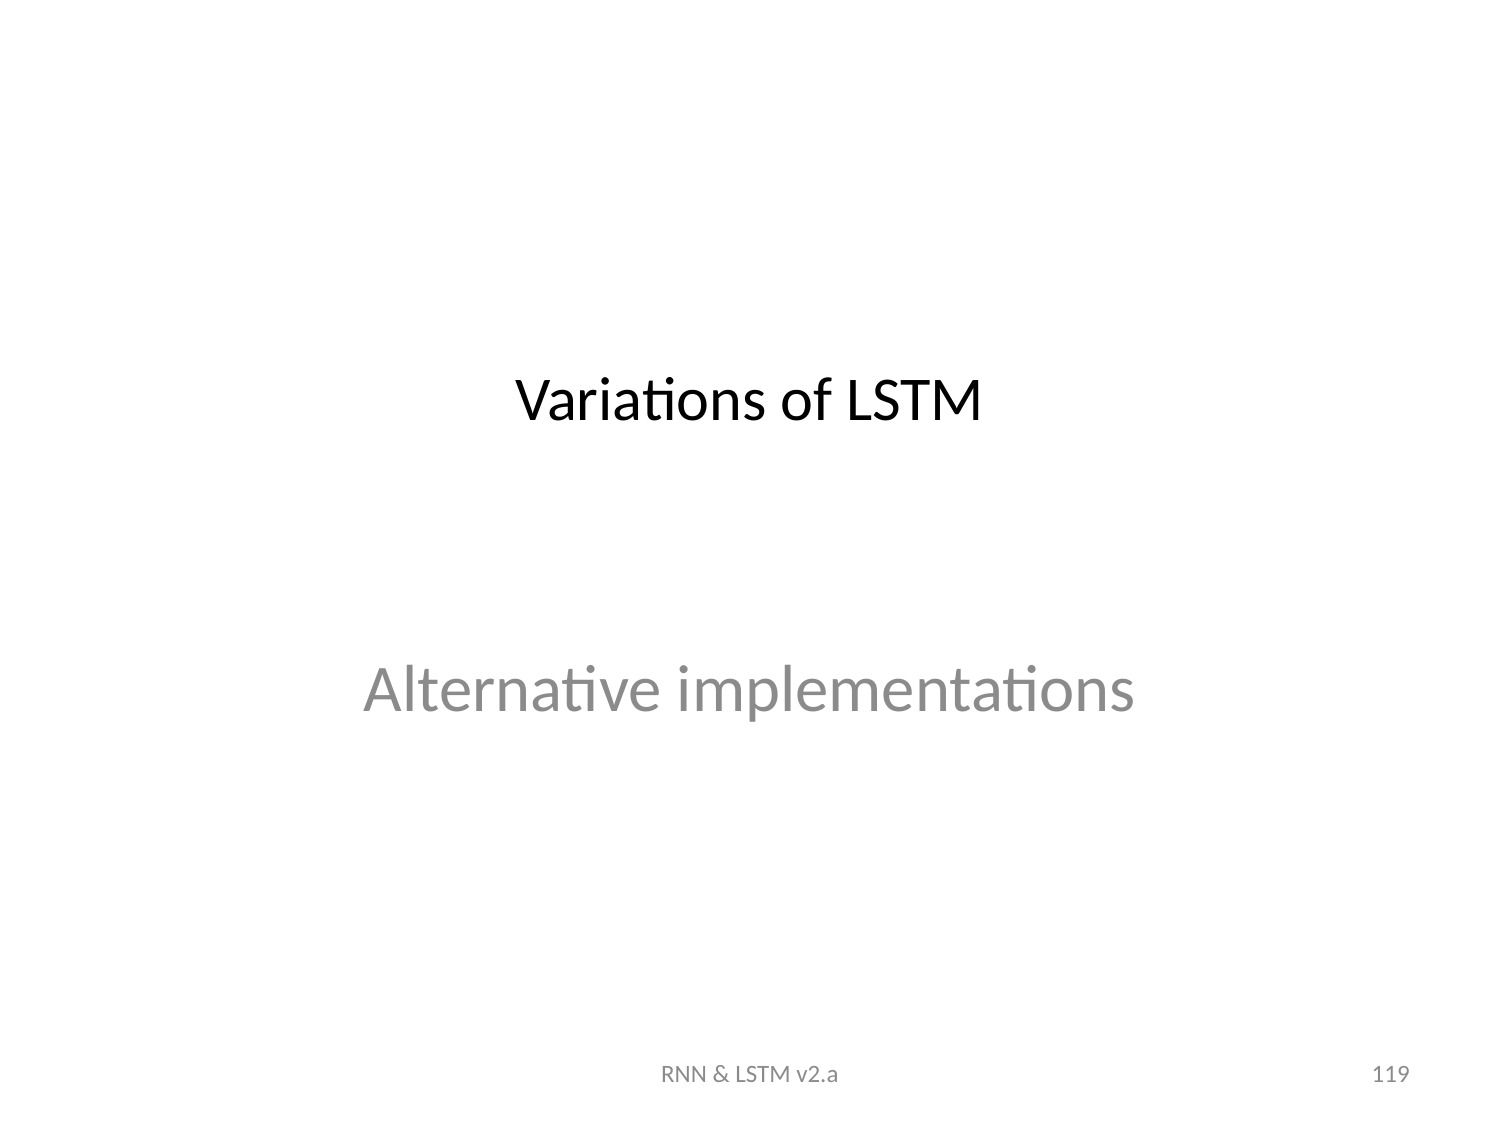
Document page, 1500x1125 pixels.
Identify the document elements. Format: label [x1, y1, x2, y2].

footer [512, 1042, 988, 1103]
subtitle [225, 637, 1275, 925]
title [112, 349, 1388, 591]
slide_number [1074, 1042, 1425, 1103]
